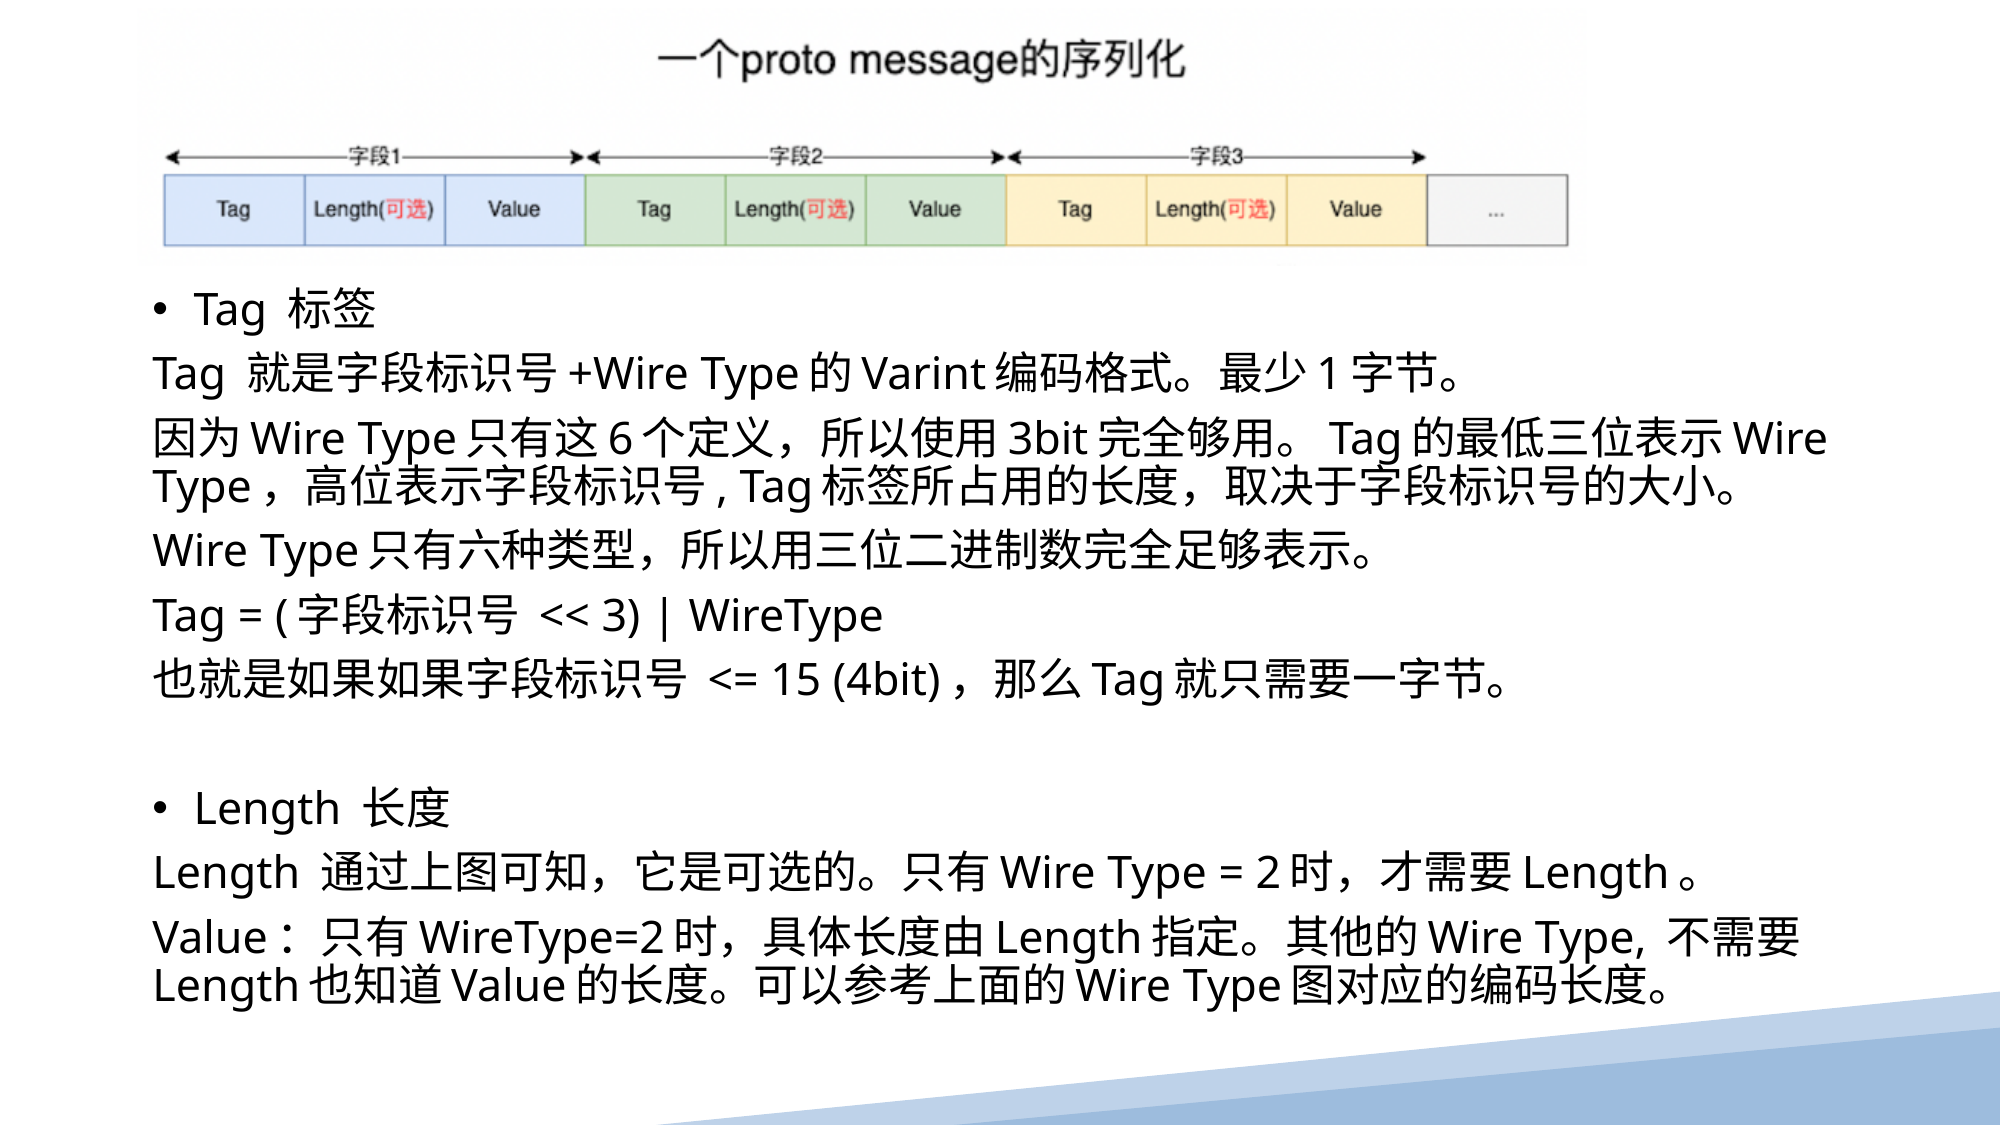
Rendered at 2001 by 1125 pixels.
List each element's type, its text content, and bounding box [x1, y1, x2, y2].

text_box Tag 标签 Tag 就是字段标识号+Wire Type的Varint编码格式。最少1字节。 因为Wire Type只有这6个定义，所以使用3bit完全够用。Tag的最低三位表示Wire Type，高位表示字段标识号, Tag标签所占用的长度，取决于字段标识号的大小。 Wire Type只有六种类型，所以用三位二进制数完全足够表示。 Tag = (字段标识号 << 3) | WireType 也就是如果如果字段标识号 <= 15 (4bit)，那么Tag就只需要一字节。 Length 长度 Length 通过上图可知，它是可选的。只有Wire Type = 2时，才需要Length。 Value：只有WireType=2时，具体长度由Length指定。其他的Wire Type, 不需要Length也知道Value的长度。可以参考上面的Wire Type图对应的编码长度。 [137, 80, 1863, 1045]
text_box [656, 991, 2000, 1125]
picture [137, 6, 1587, 266]
